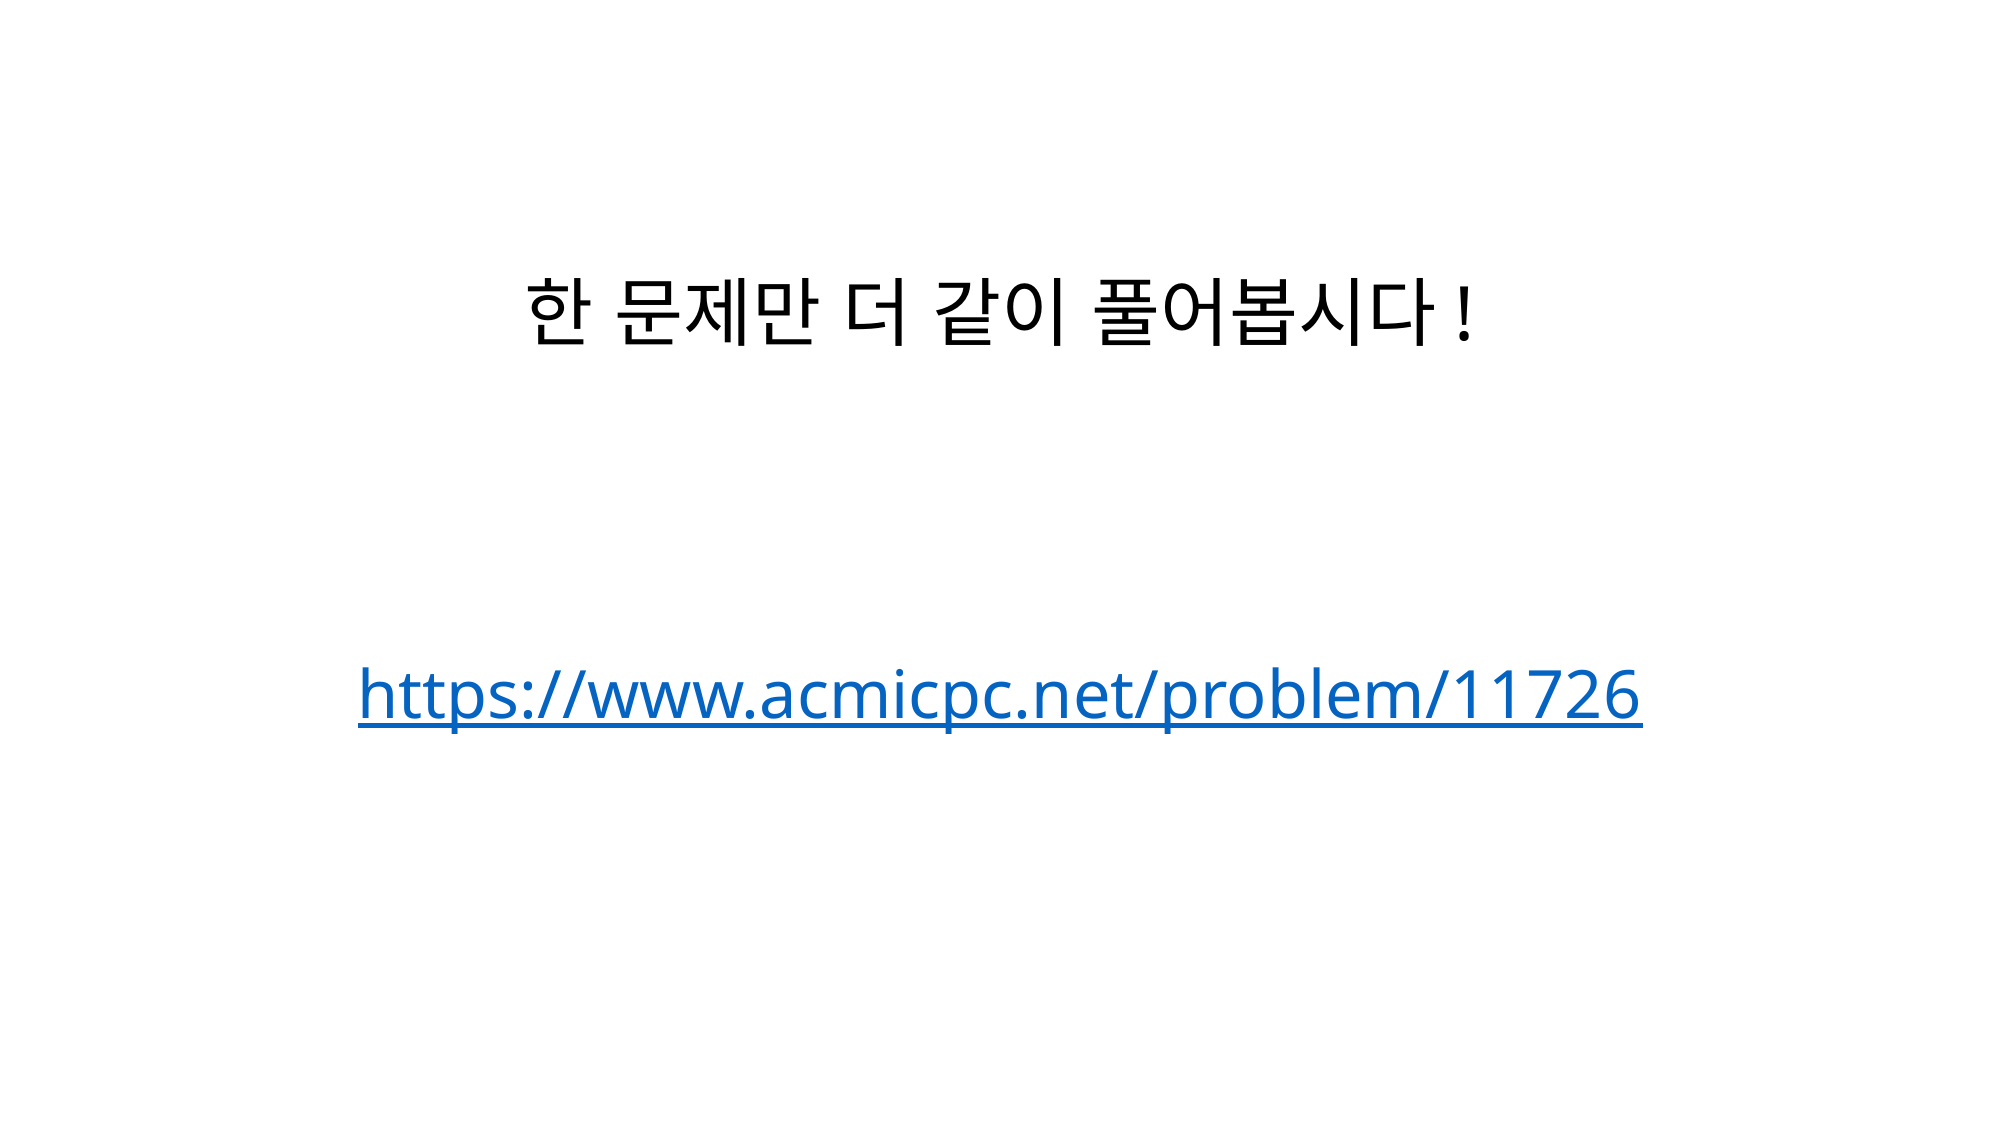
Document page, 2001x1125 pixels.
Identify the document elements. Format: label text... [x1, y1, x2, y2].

text_box 한 문제만 더 같이 풀어봅시다! [510, 258, 1490, 363]
text_box https://www.acmicpc.net/problem/11726 [342, 644, 1658, 750]
